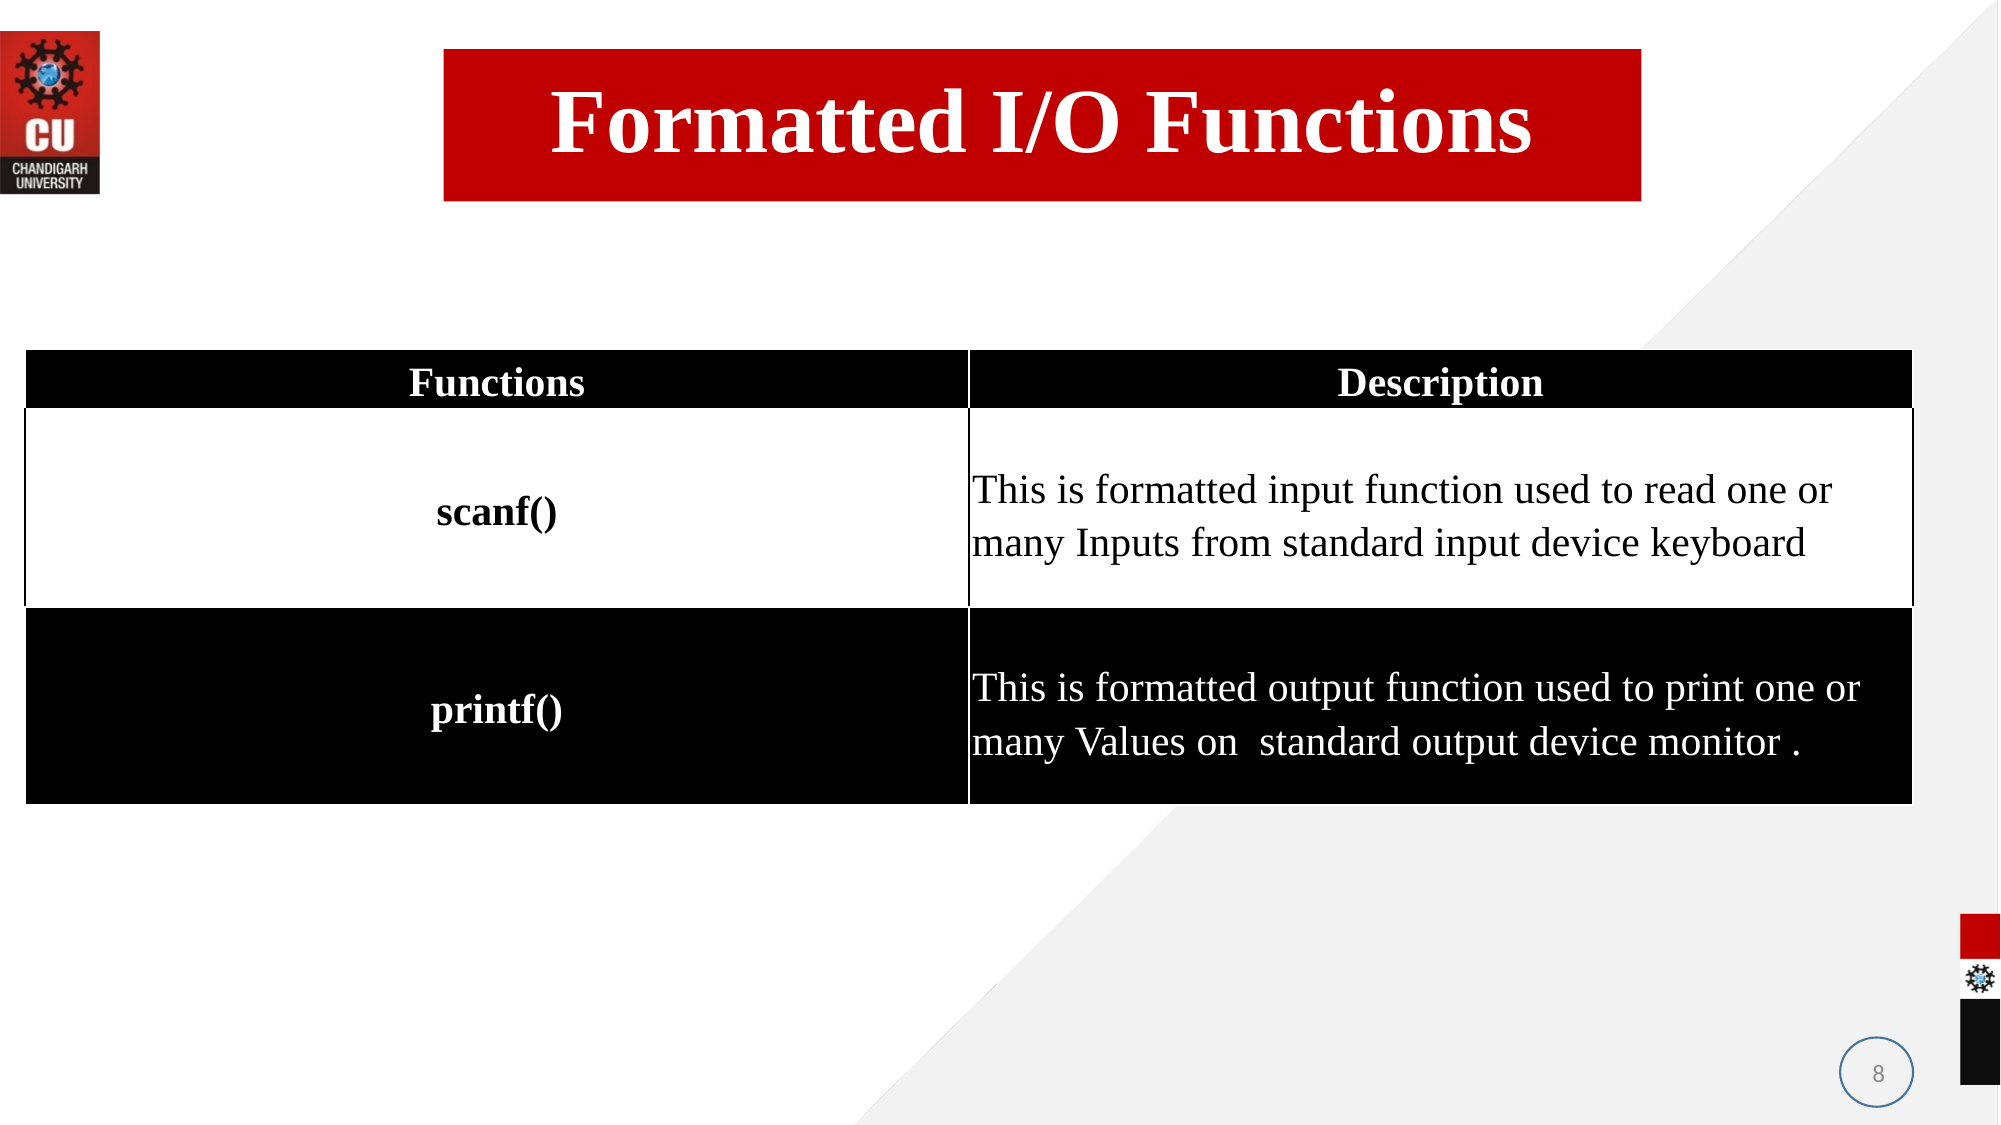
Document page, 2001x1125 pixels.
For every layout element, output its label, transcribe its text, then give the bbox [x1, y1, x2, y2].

table_cell This is formatted output function used to print one or many Values on standard output device monitor . [970, 608, 1912, 804]
table_cell printf() [26, 608, 968, 804]
table_cell scanf() [26, 410, 968, 606]
table_header Functions [26, 350, 968, 408]
title Formatted I/O Functions [443, 49, 1642, 202]
table_cell This is formatted input function used to read one or many Inputs from standard input device keyboard [970, 410, 1912, 606]
table_header Description [970, 350, 1912, 408]
slide_number 8 [1449, 1042, 1856, 1103]
picture [0, 0, 2001, 1125]
text_box [1839, 1036, 1915, 1108]
